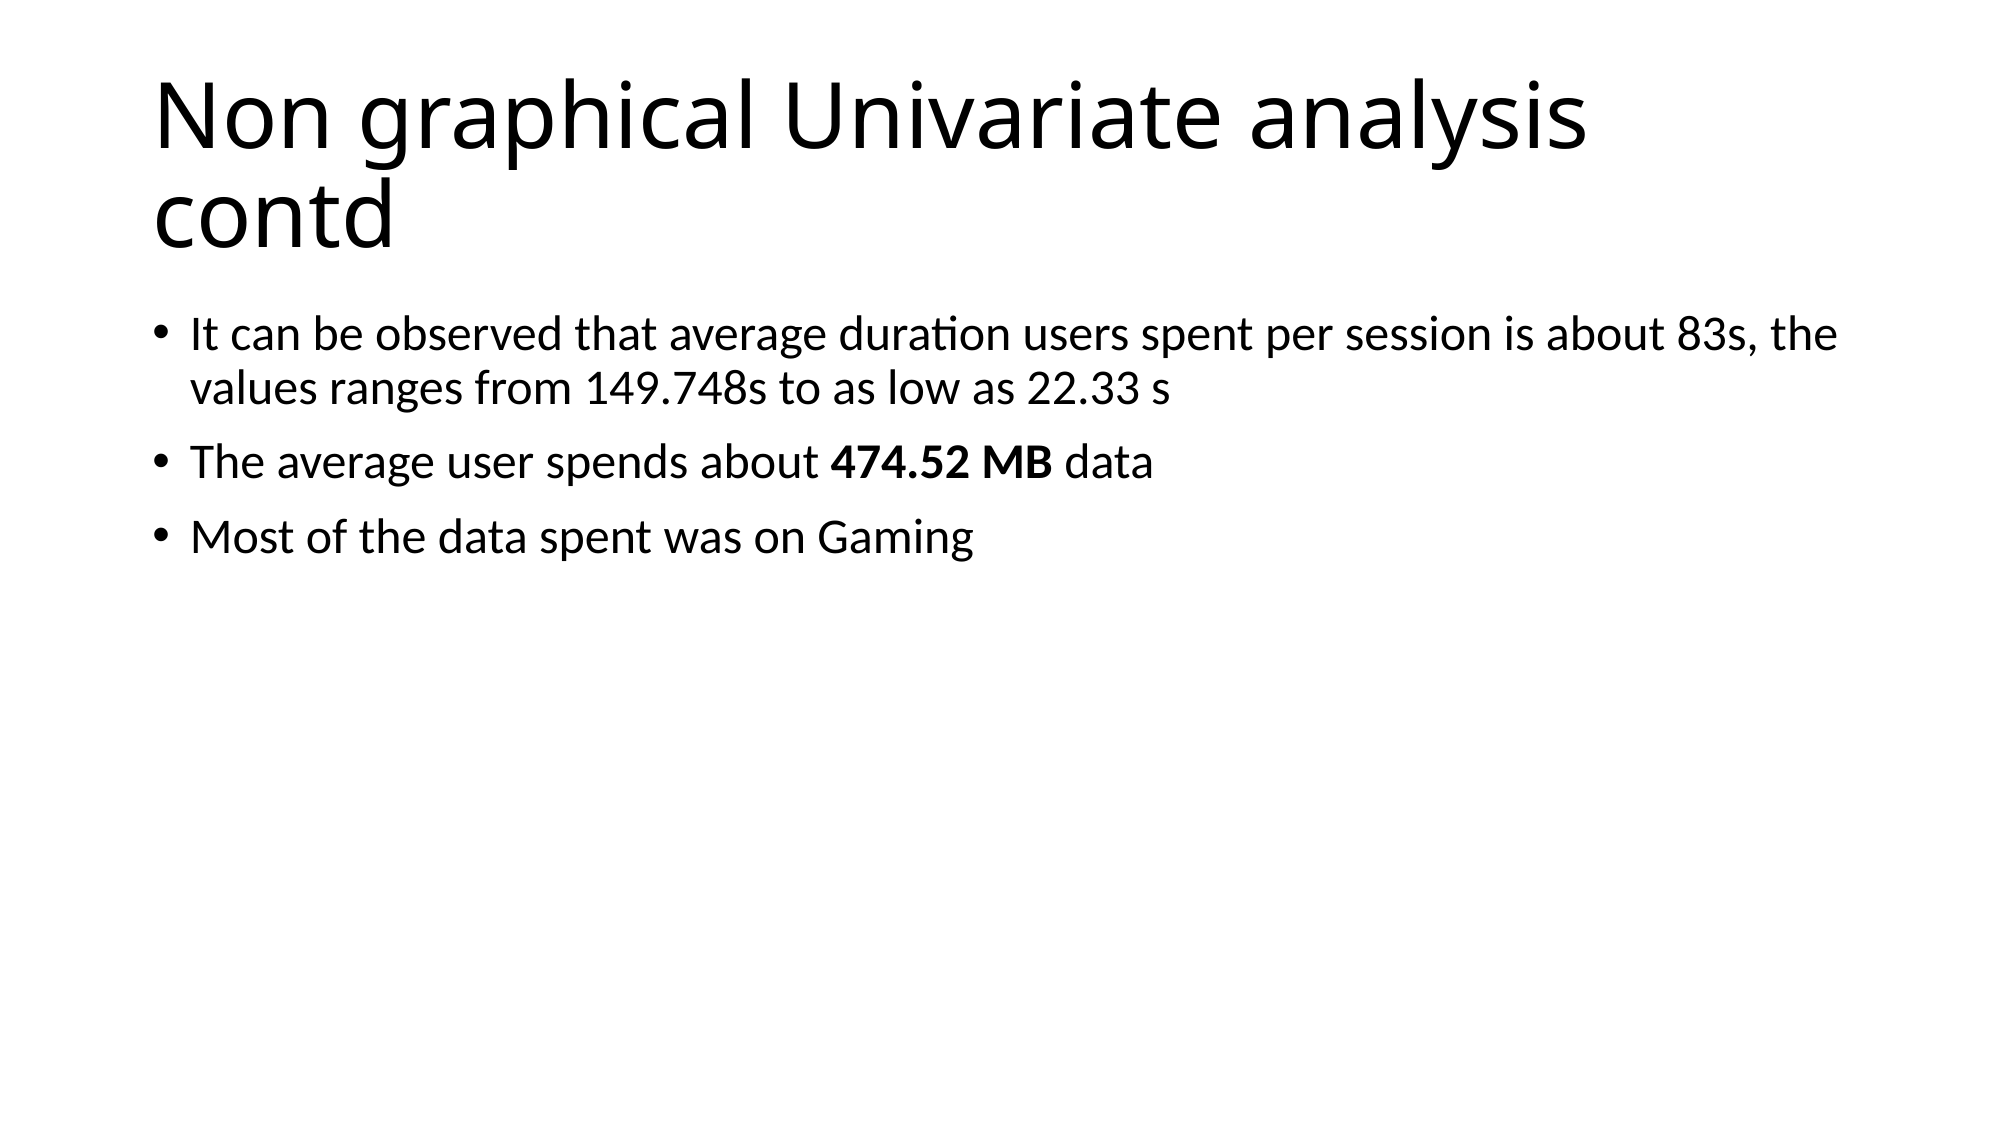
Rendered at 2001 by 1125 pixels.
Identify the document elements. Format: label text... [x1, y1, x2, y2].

list It can be observed that average duration users spent per session is about 83s, the values ranges from 149.748s to as low as 22.33 s The average user spends about 474.52 MB data Most of the data spent was on Gaming [137, 299, 1863, 1014]
title Non graphical Univariate analysis contd [137, 59, 1863, 278]
